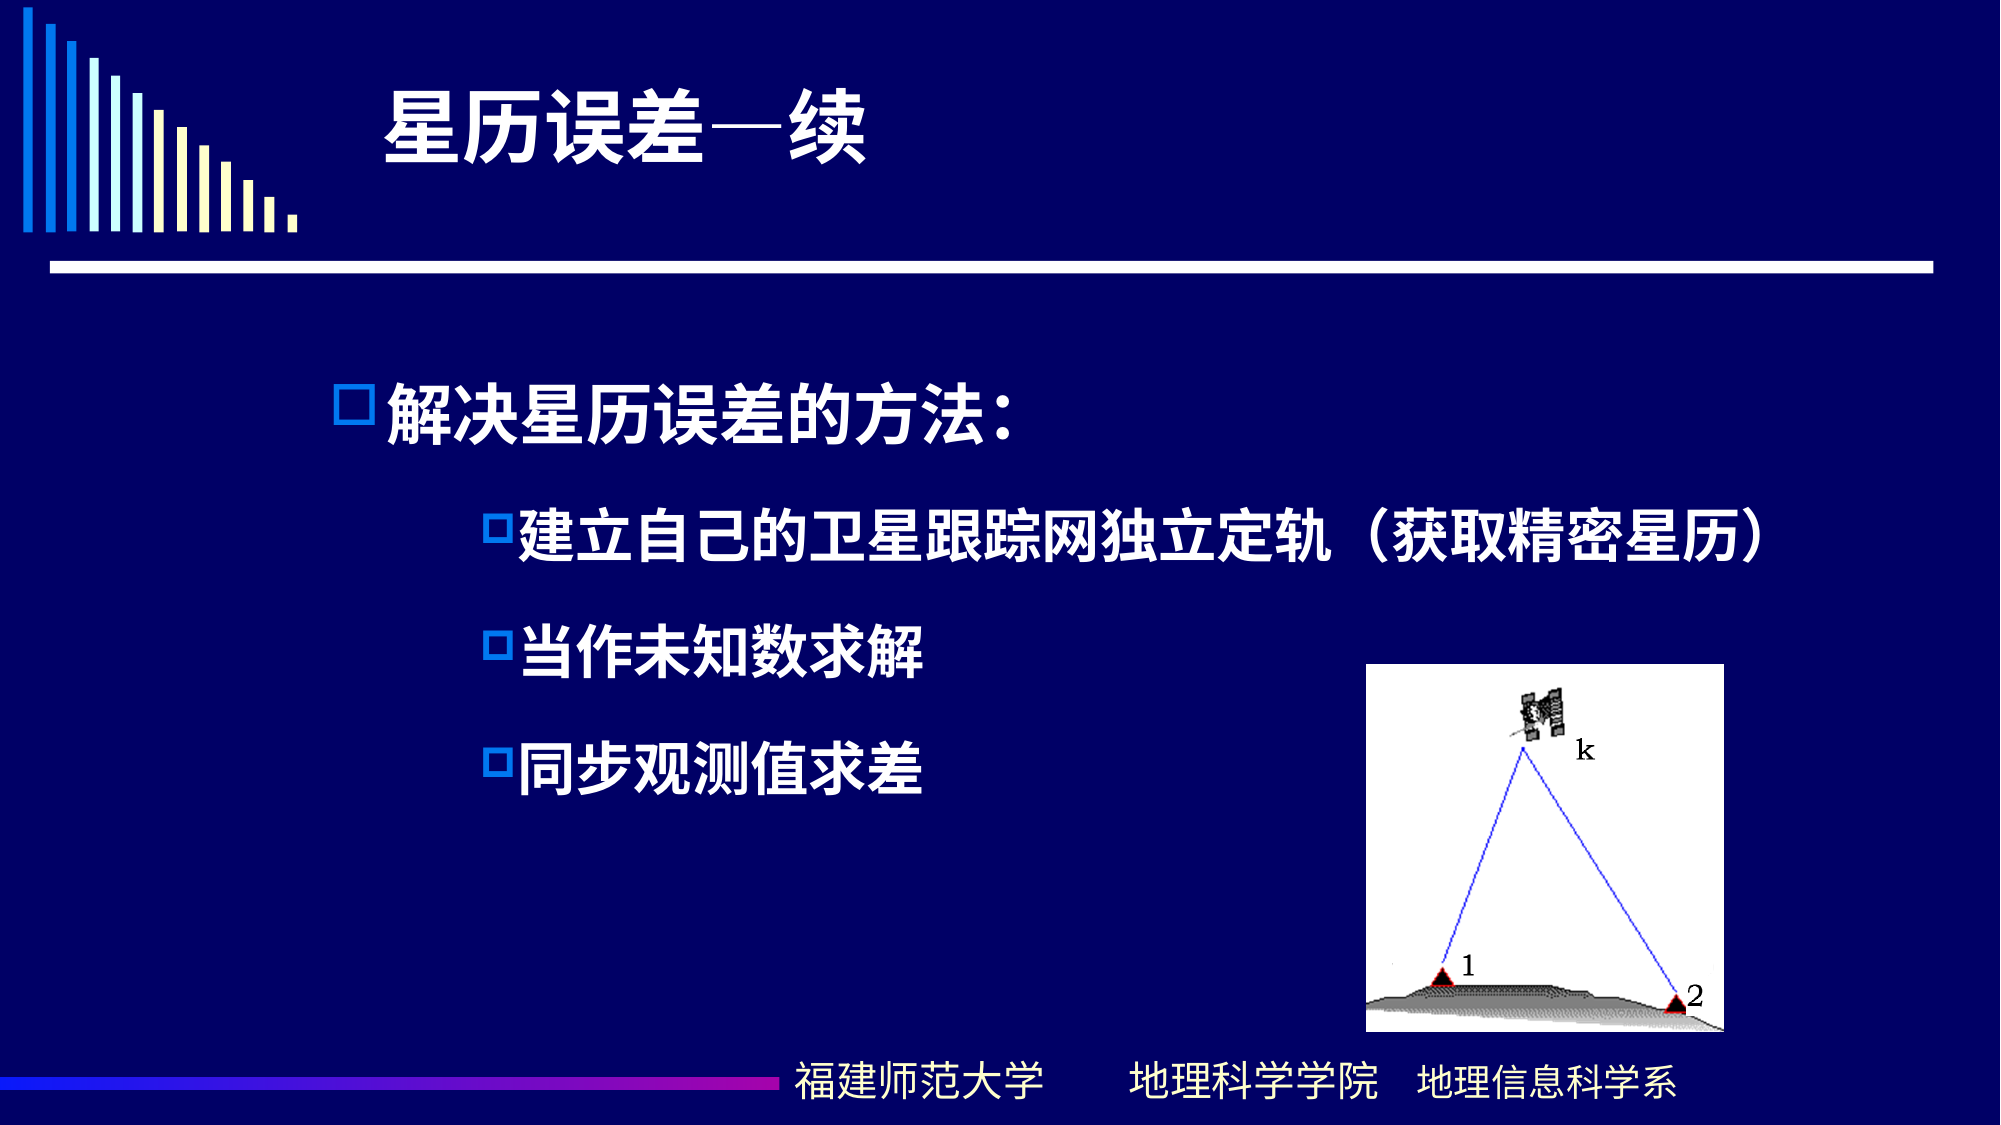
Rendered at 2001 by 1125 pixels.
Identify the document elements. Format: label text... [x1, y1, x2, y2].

title 星历误差—续 [366, 19, 1900, 232]
list 解决星历误差的方法： 建立自己的卫星跟踪网独立定轨（获取精密星历） 当作未知数求解 同步观测值求差 [314, 324, 1827, 1035]
picture [1365, 663, 1724, 1033]
